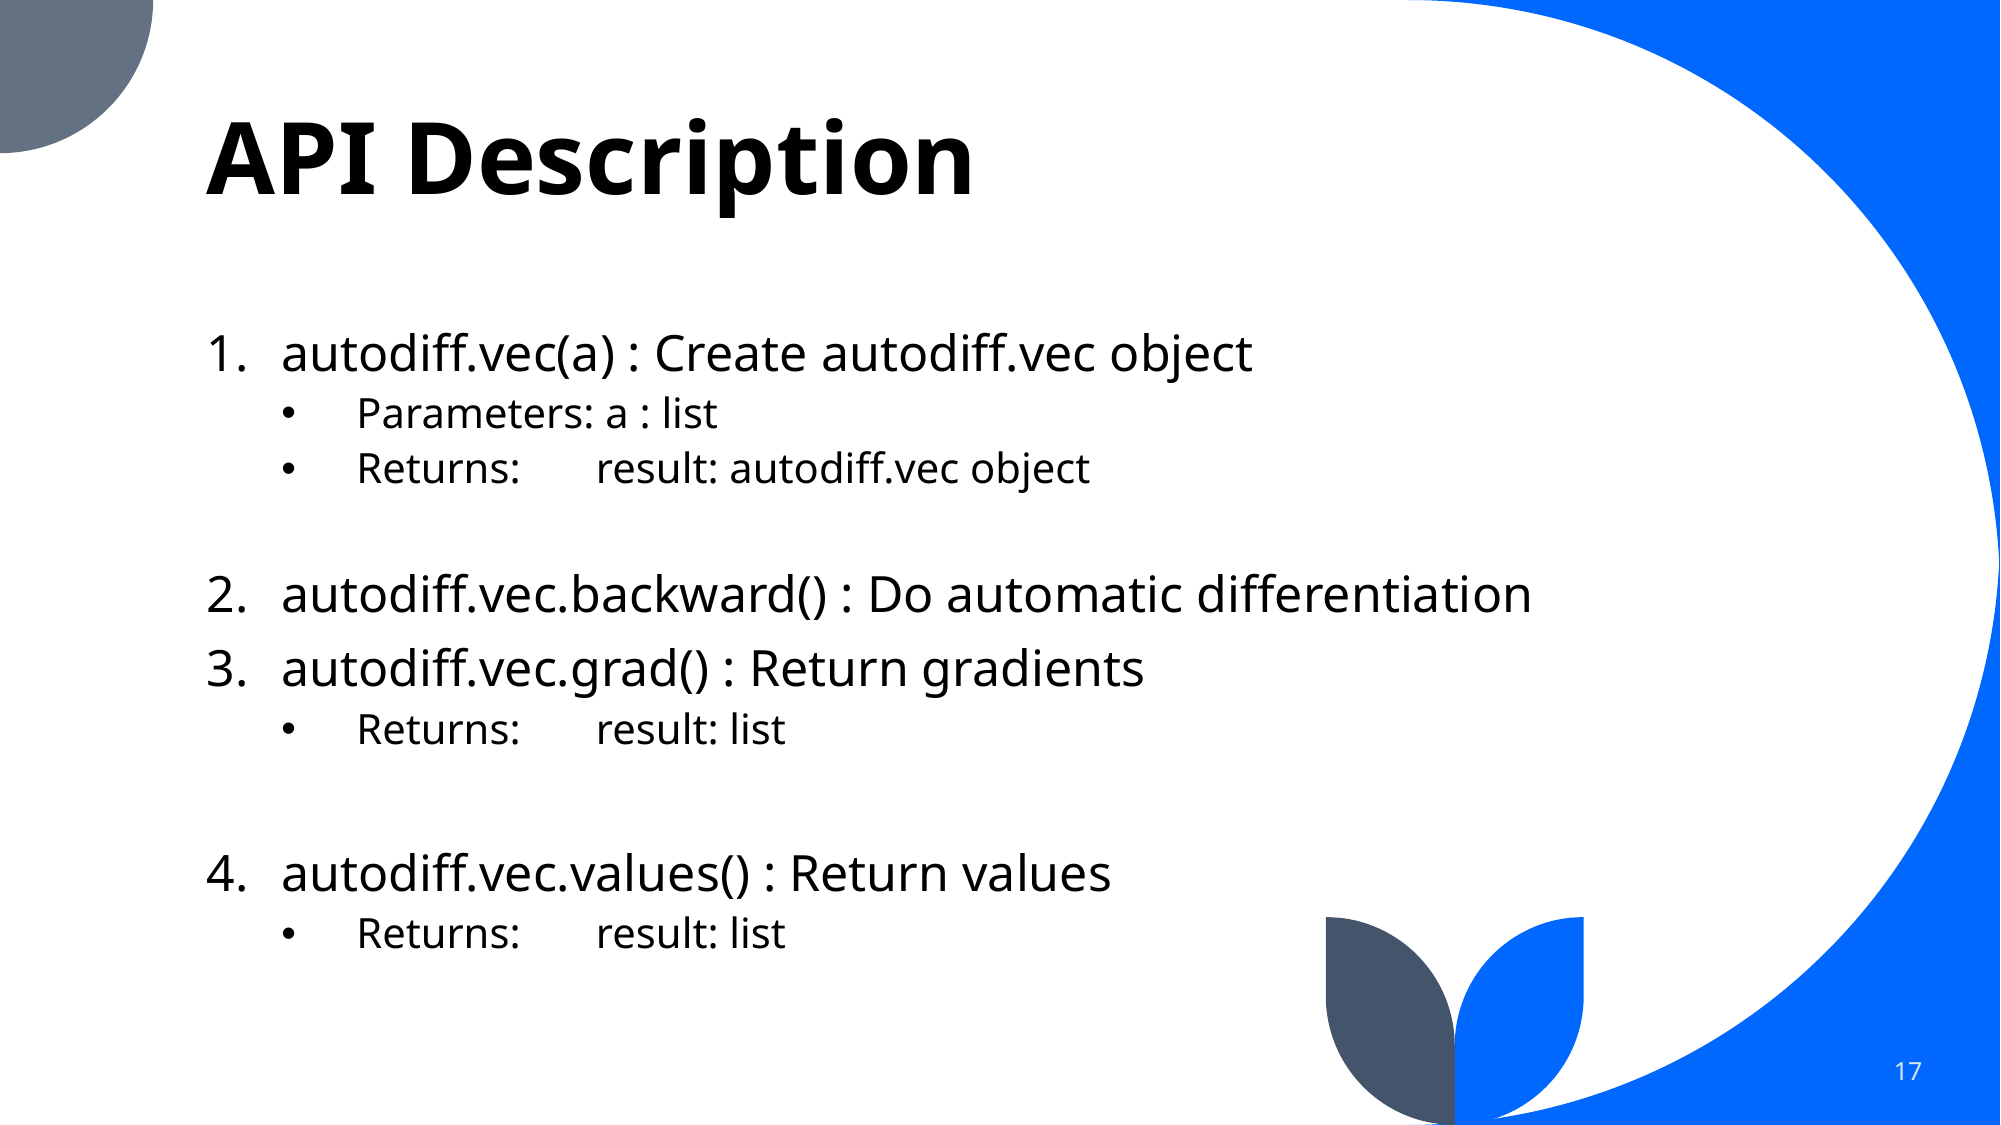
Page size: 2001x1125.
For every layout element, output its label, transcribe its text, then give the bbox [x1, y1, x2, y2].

title API Description [191, 73, 1260, 224]
list autodiff.vec(a) : Create autodiff.vec object Parameters: a : list Returns: result: autodiff.vec object autodiff.vec.backward() : Do automatic differentiation autodiff.vec.grad() : Return gradients Returns: result: list autodiff.vec.values() : Return values Returns: result: list [191, 320, 1853, 1028]
slide_number 17 [1665, 1042, 1938, 1103]
